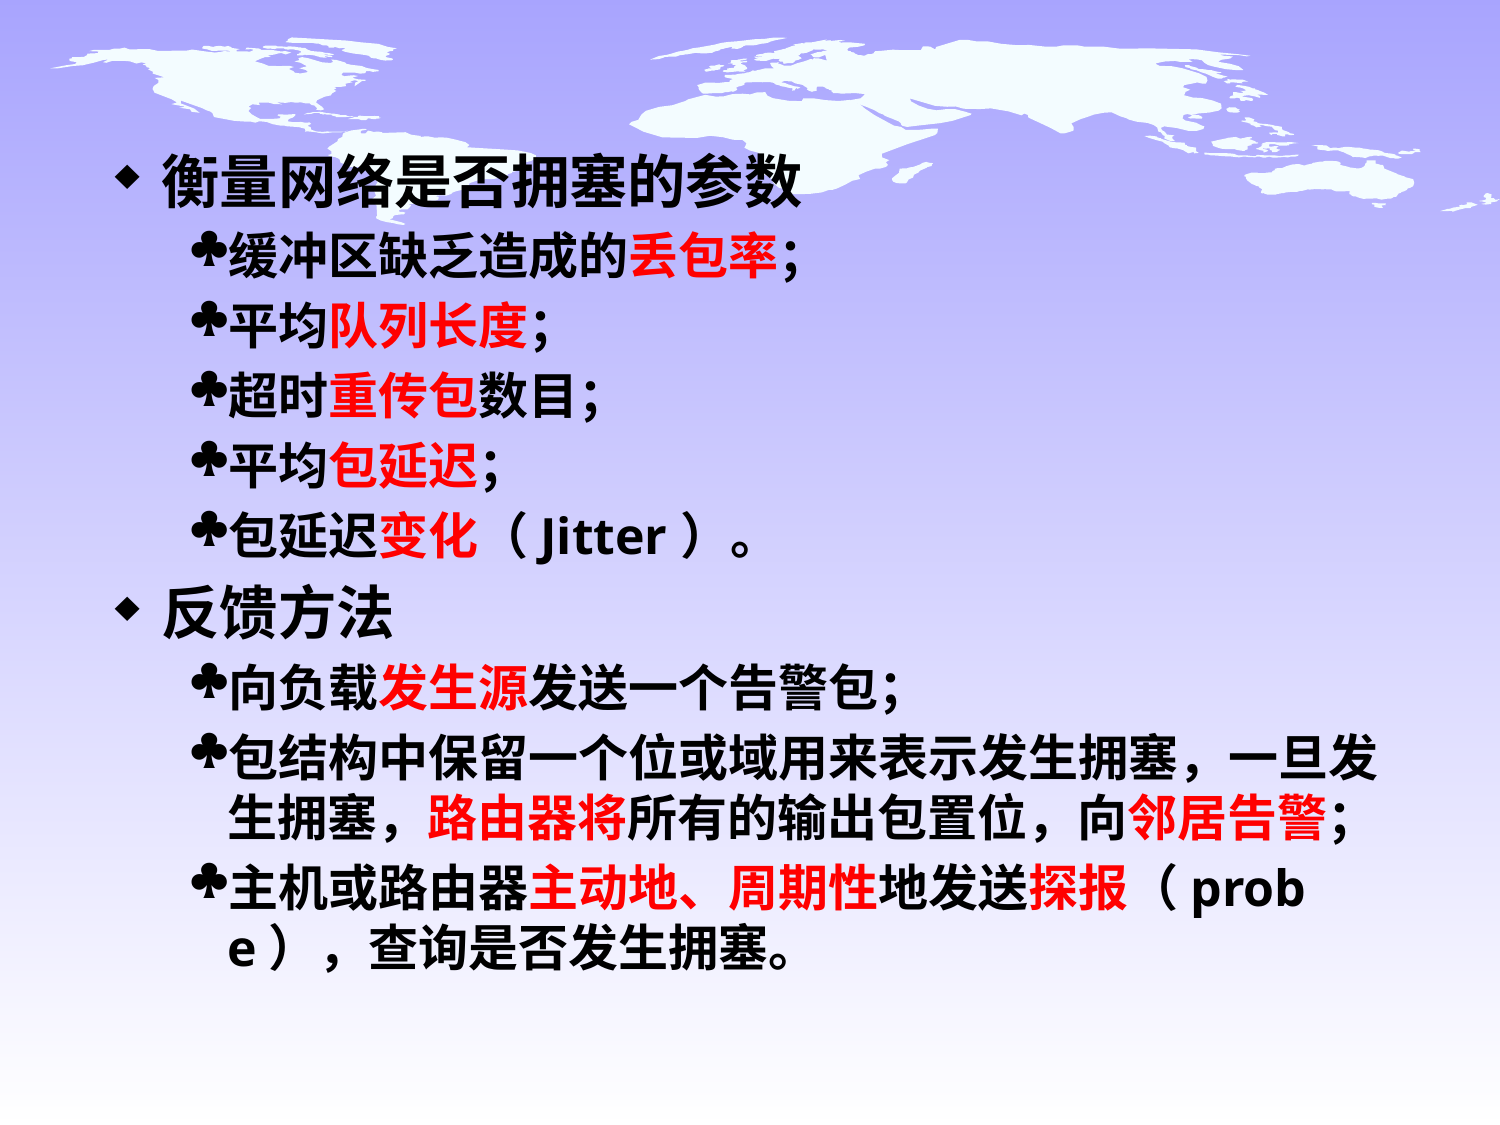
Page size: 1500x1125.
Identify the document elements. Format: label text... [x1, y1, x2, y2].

list 衡量网络是否拥塞的参数 缓冲区缺乏造成的丢包率； 平均队列长度； 超时重传包数目； 平均包延迟； 包延迟变化（Jitter）。 反馈方法 向负载发生源发送一个告警包； 包结构中保留一个位或域用来表示发生拥塞，一旦发生拥塞，路由器将所有的输出包置位，向邻居告警； 主机或路由器主动地、周期性地发送探报（probe），查询是否发生拥塞。 [99, 136, 1438, 1026]
